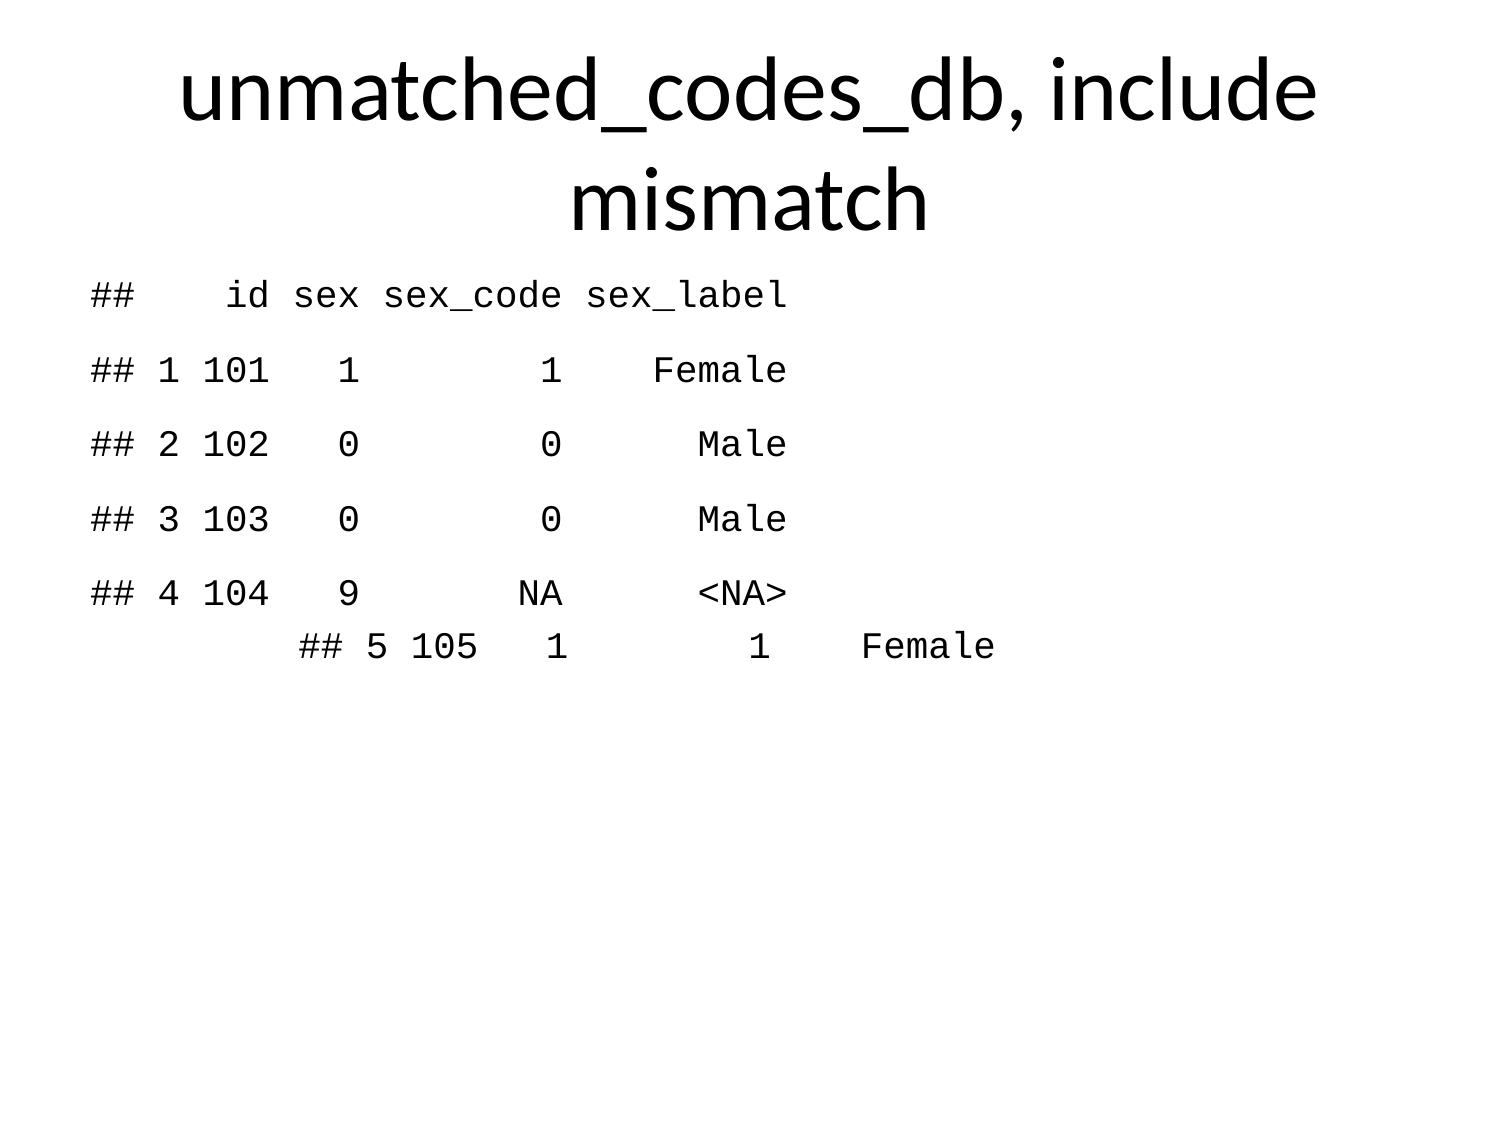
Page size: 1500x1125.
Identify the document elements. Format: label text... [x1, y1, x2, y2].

list ## id sex sex_code sex_label ## 1 101 1 1 Female ## 2 102 0 0 Male ## 3 103 0 0 Male ## 4 104 9 NA <NA> ## 5 105 1 1 Female [75, 262, 1425, 1005]
title unmatched_codes_db, include mismatch [75, 45, 1425, 233]
